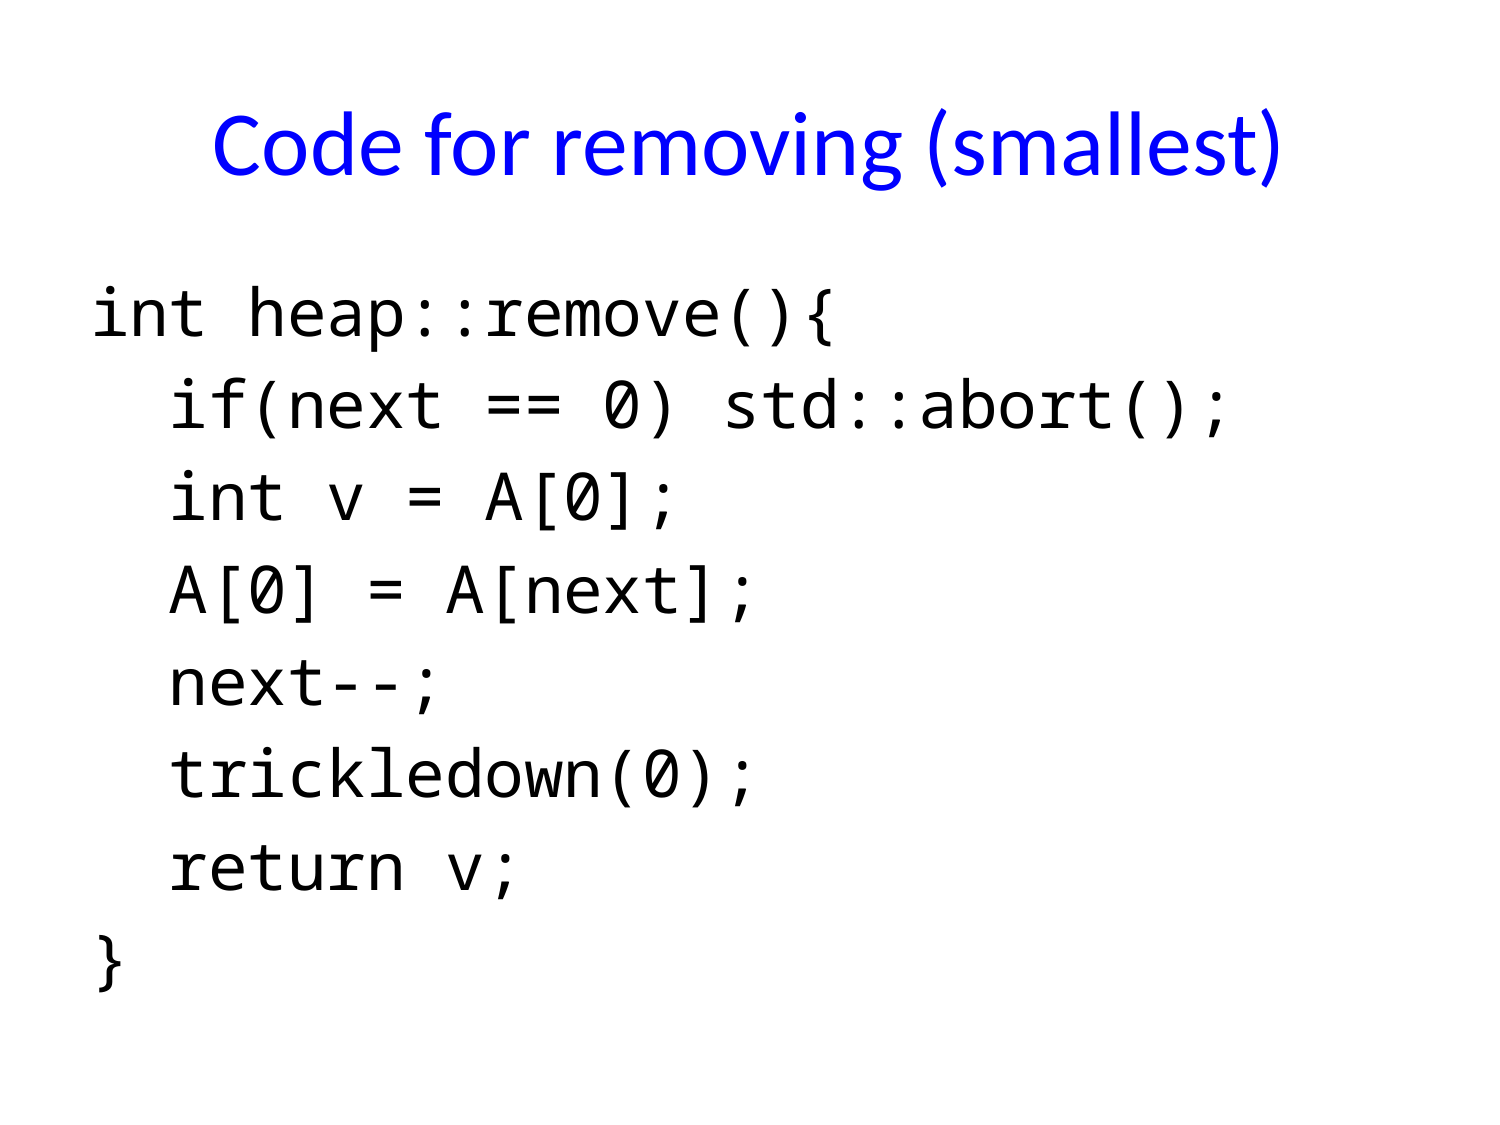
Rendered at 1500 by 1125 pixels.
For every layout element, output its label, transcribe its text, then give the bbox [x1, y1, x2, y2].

list int heap::remove(){ if(next == 0) std::abort(); int v = A[0]; A[0] = A[next]; next--; trickledown(0); return v; } [75, 262, 1425, 1005]
title Code for removing (smallest) [75, 45, 1425, 233]
